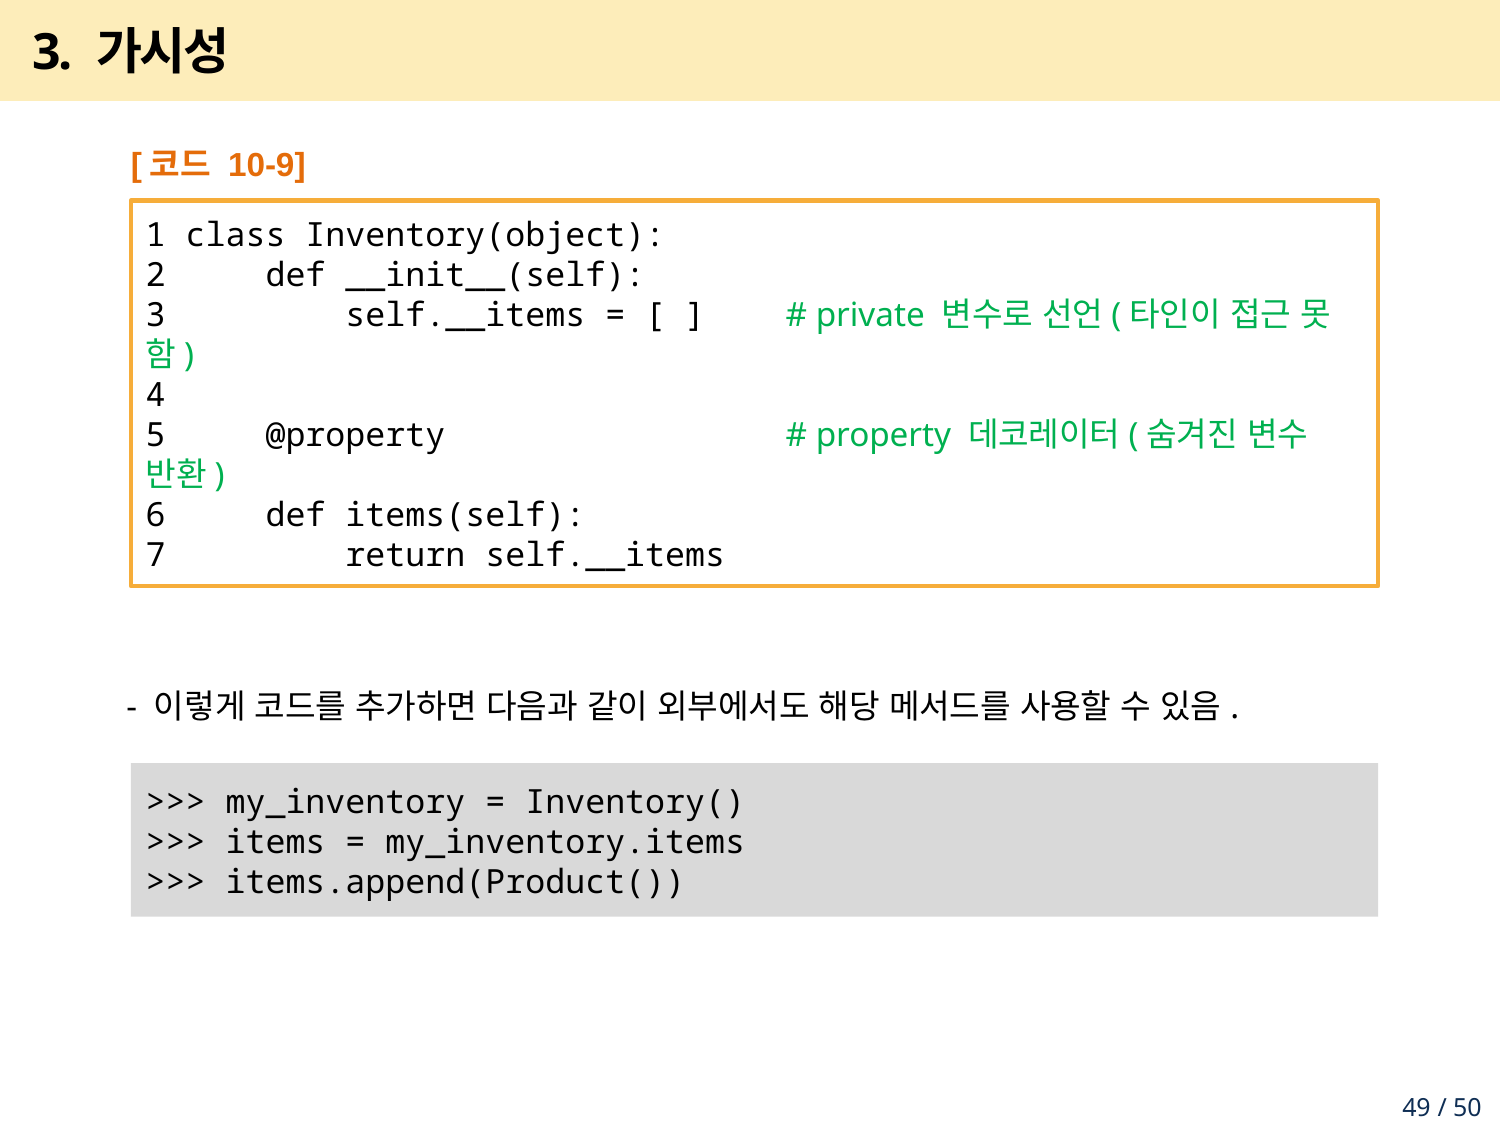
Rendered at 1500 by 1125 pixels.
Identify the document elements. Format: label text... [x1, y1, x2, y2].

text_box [115, 125, 1379, 587]
text_box >>> my_inventory = Inventory() >>> items = my_inventory.items >>> items.append(Product()) [129, 761, 1380, 919]
list - 이렇게 코드를 추가하면 다음과 같이 외부에서도 해당 메서드를 사용할 수 있음. [53, 125, 1425, 1094]
title 3. 가시성 [17, 10, 1295, 89]
